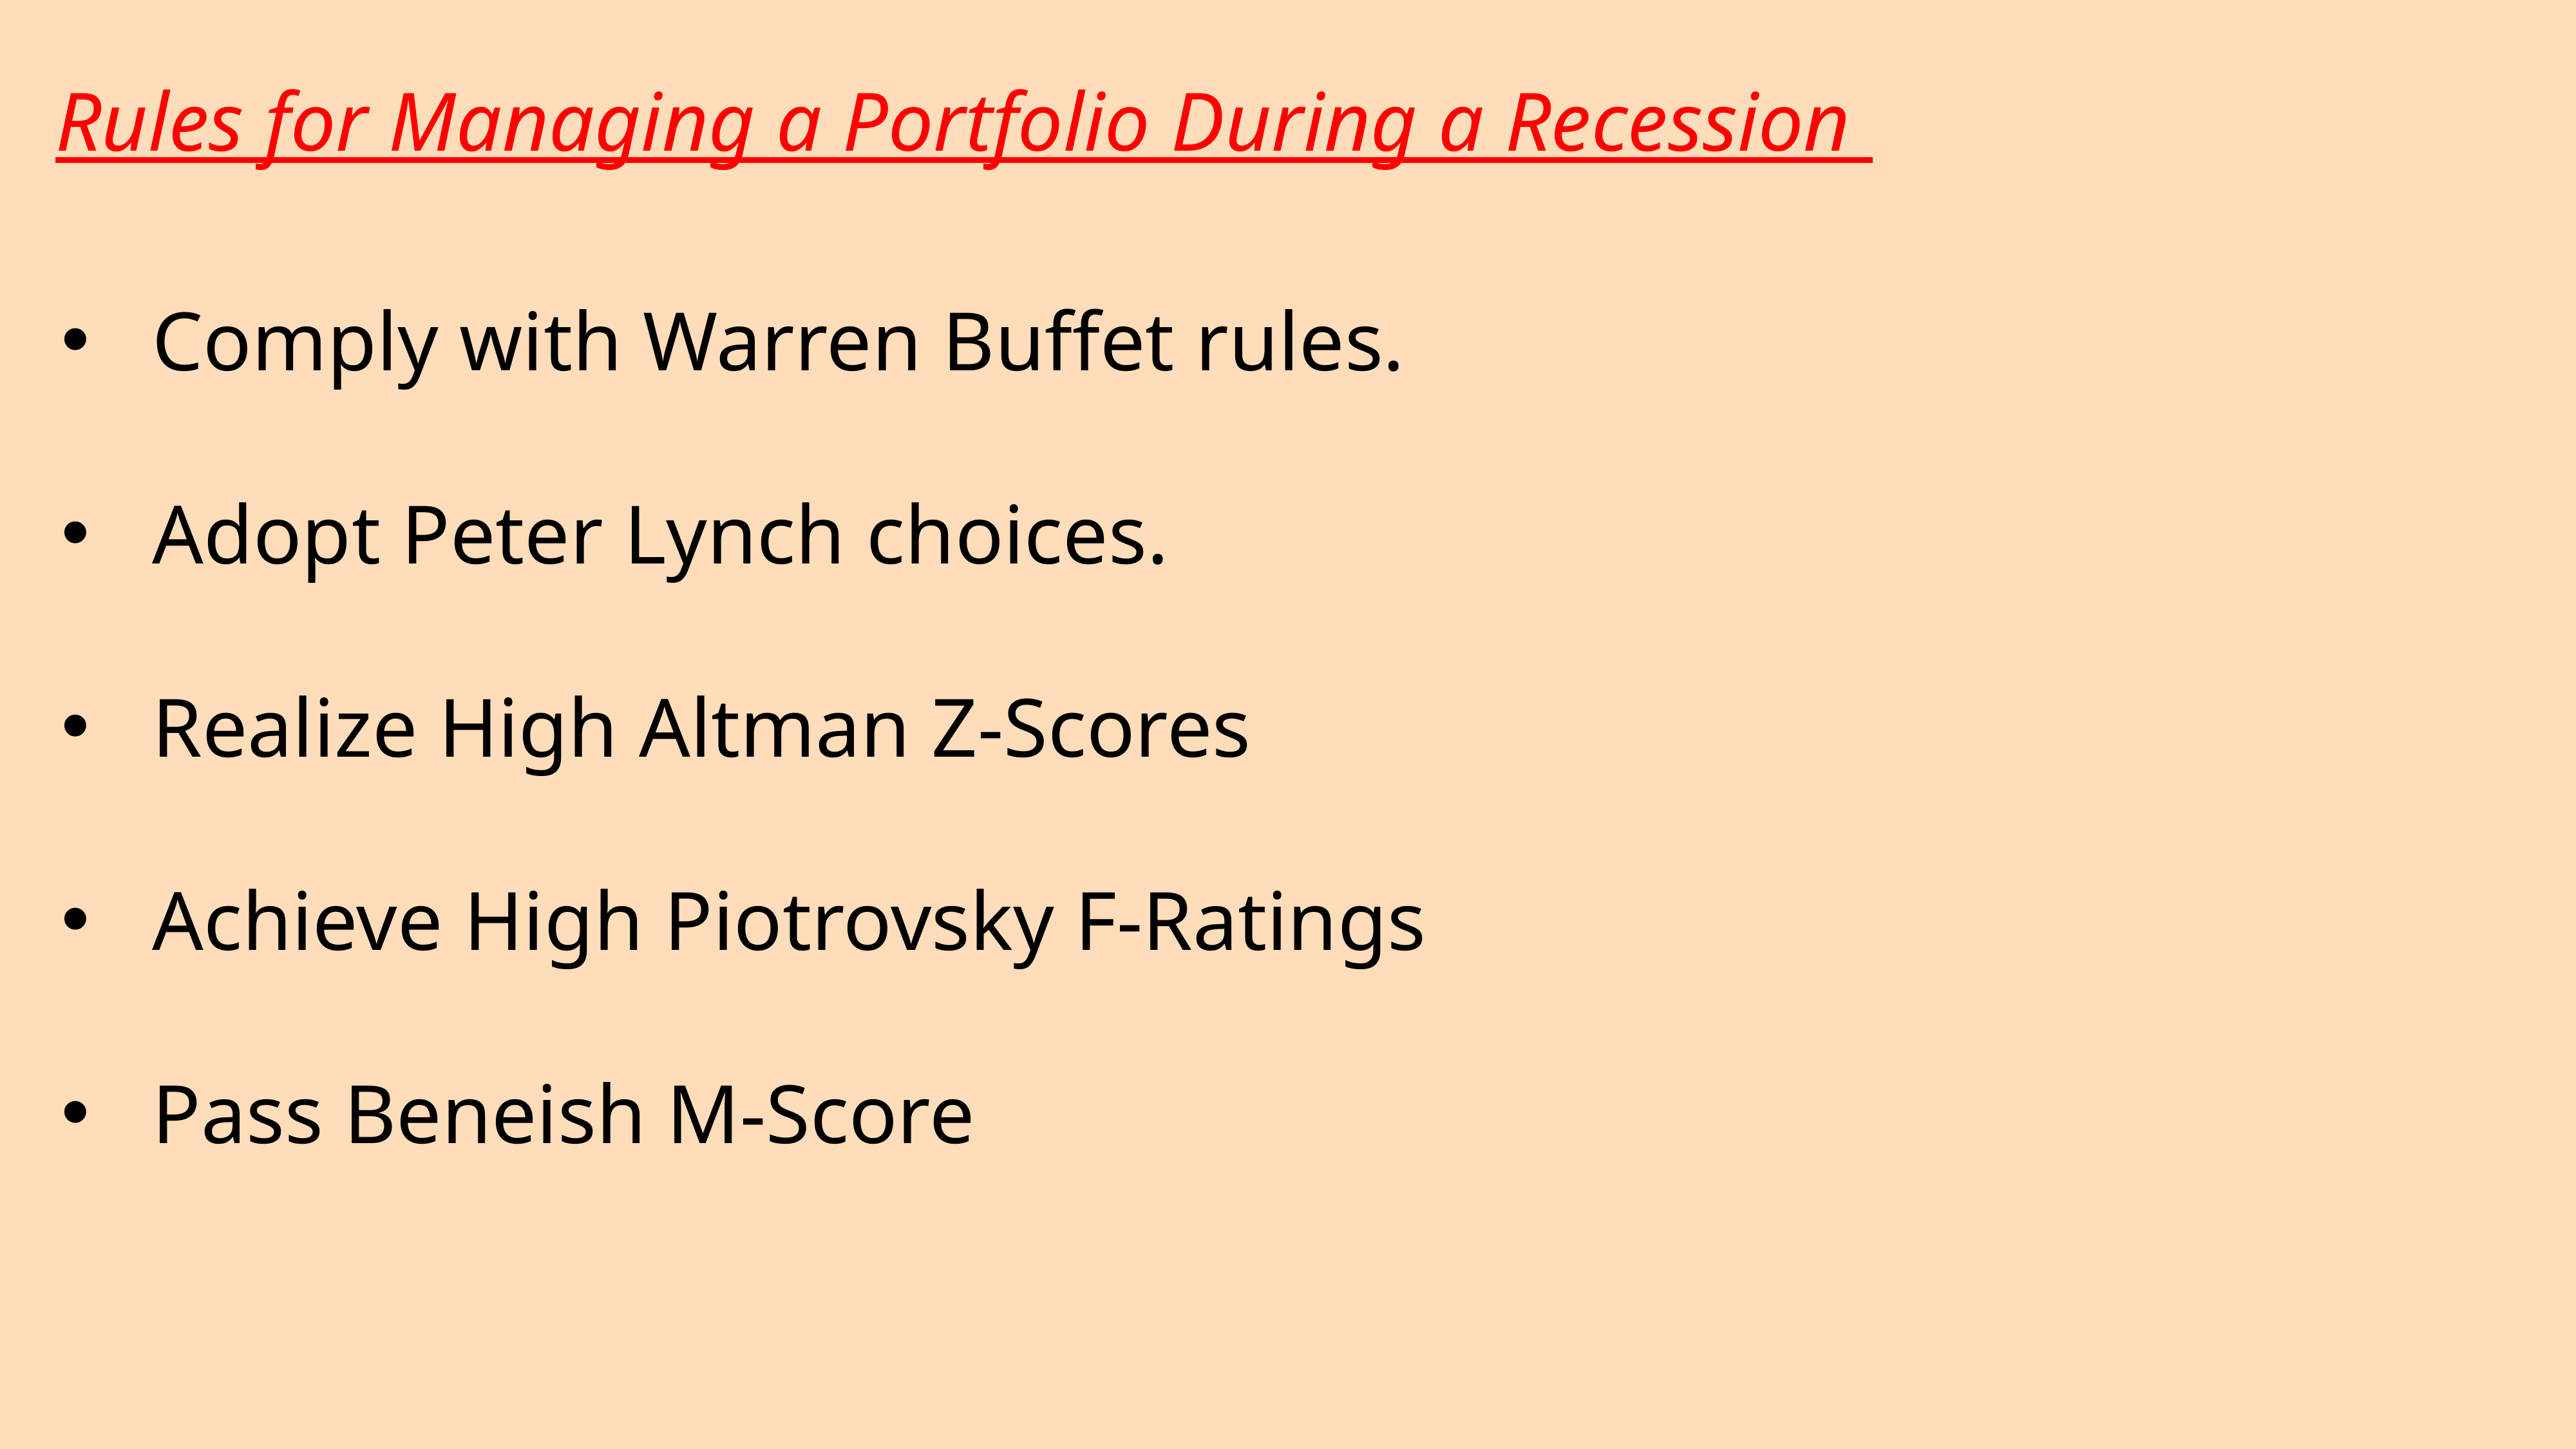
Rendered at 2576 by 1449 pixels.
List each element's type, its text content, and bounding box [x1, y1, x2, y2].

text_box Comply with Warren Buffet rules. Adopt Peter Lynch choices. Realize High Altman Z-Scores Achieve High Piotrovsky F-Ratings Pass Beneish M-Score [56, 284, 2520, 1165]
text_box Rules for Managing a Portfolio During a Recession [46, 66, 2259, 173]
